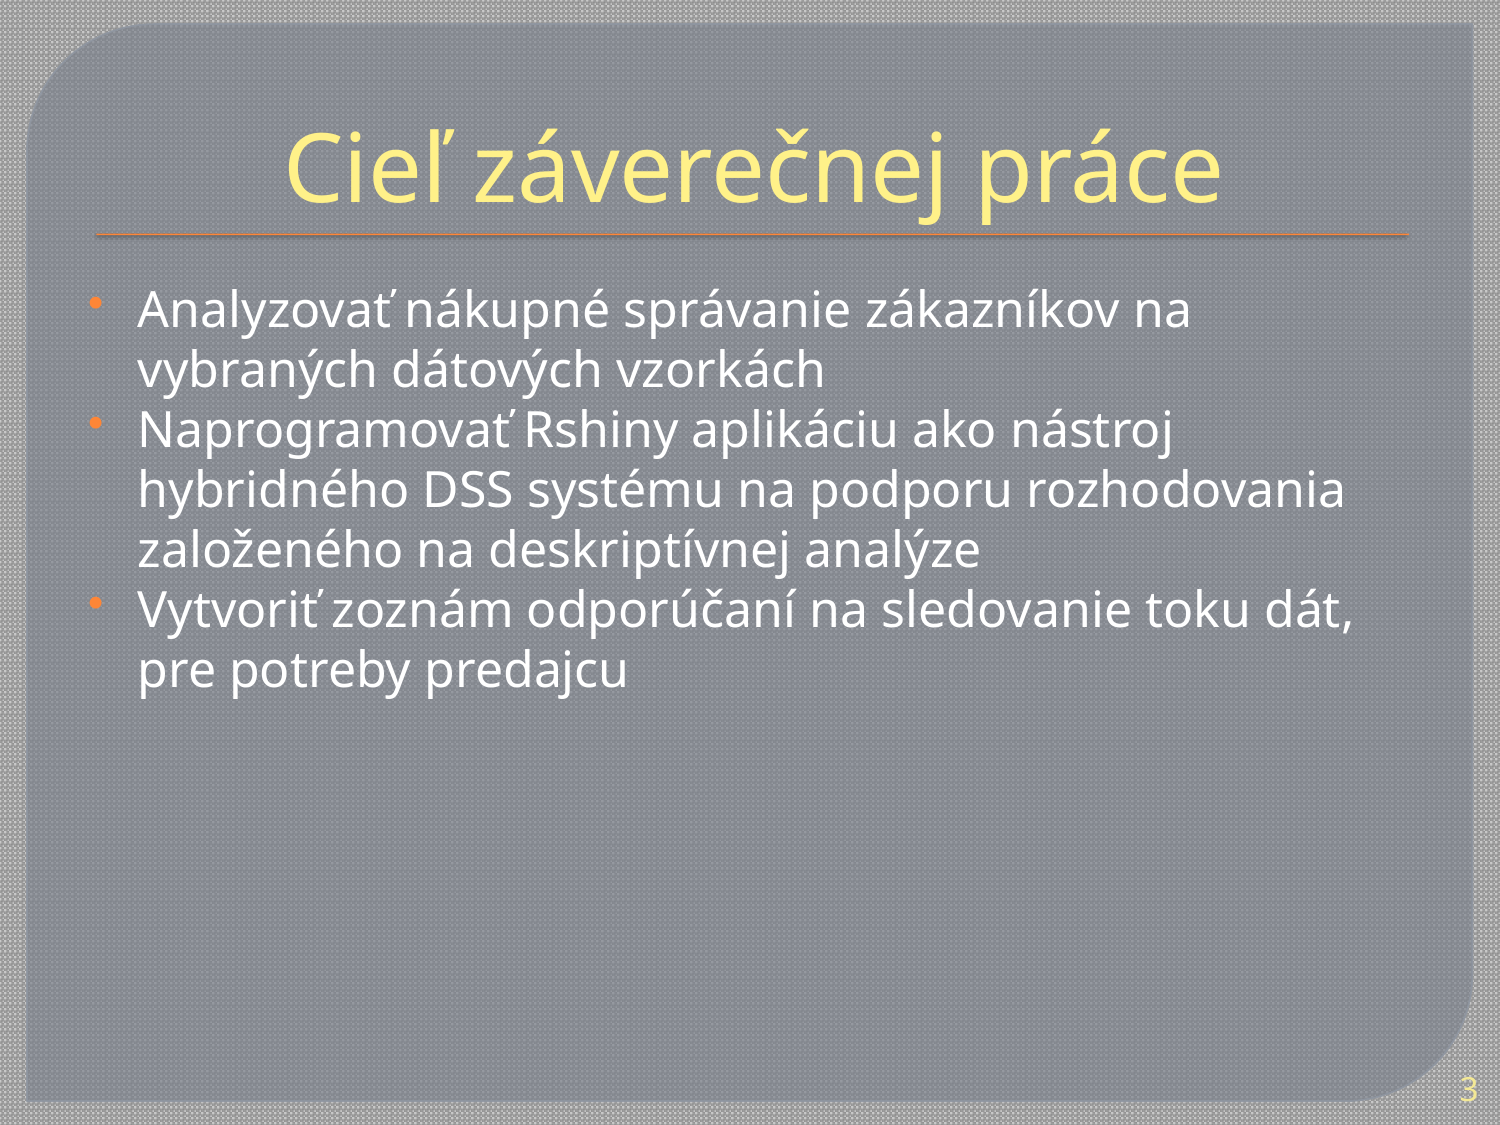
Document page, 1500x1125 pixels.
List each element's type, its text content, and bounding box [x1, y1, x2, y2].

picture [0, 0, 1500, 1125]
title Cieľ záverečnej práce [75, 41, 1425, 230]
list Analyzovať nákupné správanie zákazníkov na vybraných dátových vzorkách Naprogramovať Rshiny aplikáciu ako nástroj hybridného DSS systému na podporu rozhodovania založeného na deskriptívnej analýze Vytvoriť zoznám odporúčaní na sledovanie toku dát, pre potreby predajcu [75, 270, 1425, 1013]
slide_number 3 [1417, 1068, 1494, 1114]
